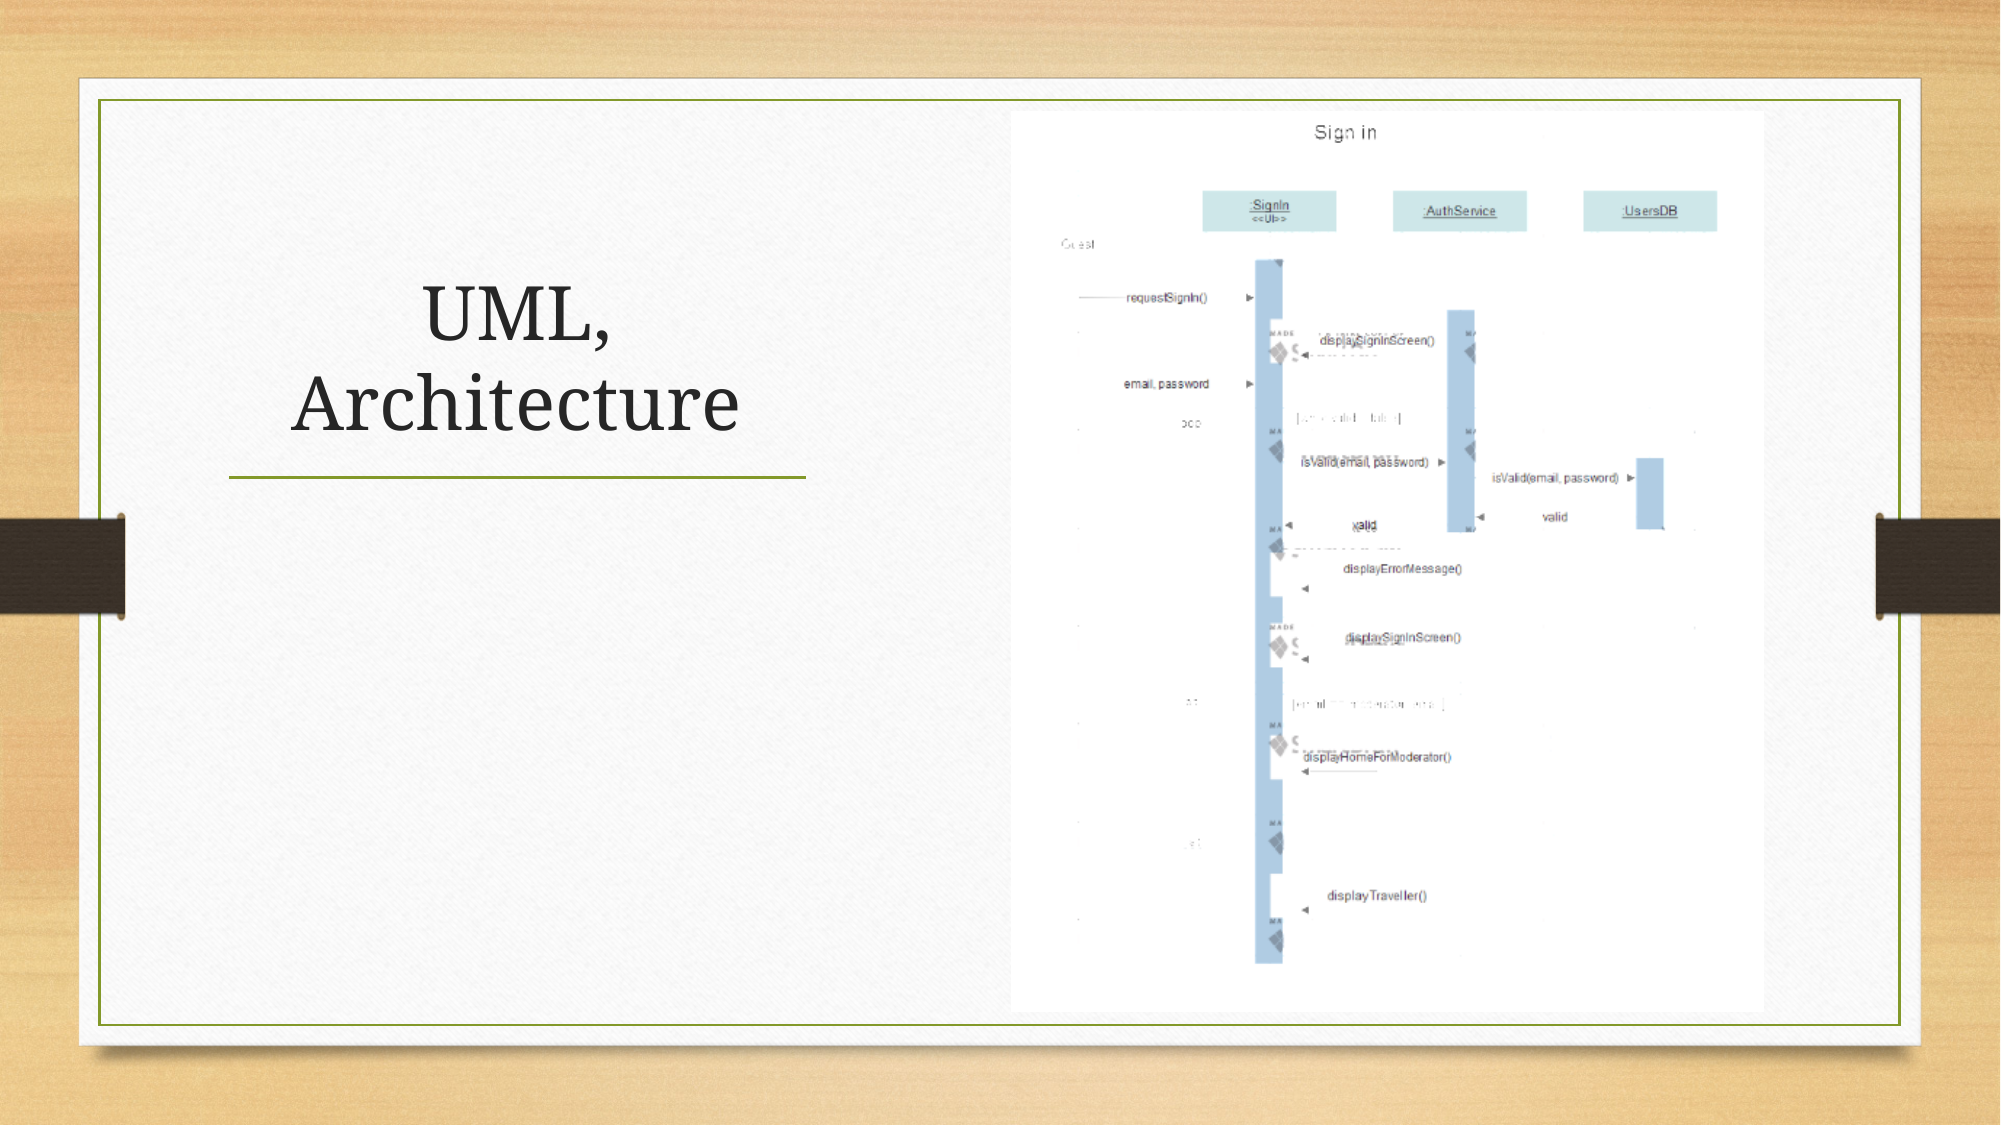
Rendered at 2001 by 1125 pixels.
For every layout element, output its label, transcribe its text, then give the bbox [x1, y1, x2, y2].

picture [0, 0, 2001, 1125]
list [1011, 110, 1764, 1012]
title UML, Architecture [212, 227, 823, 453]
